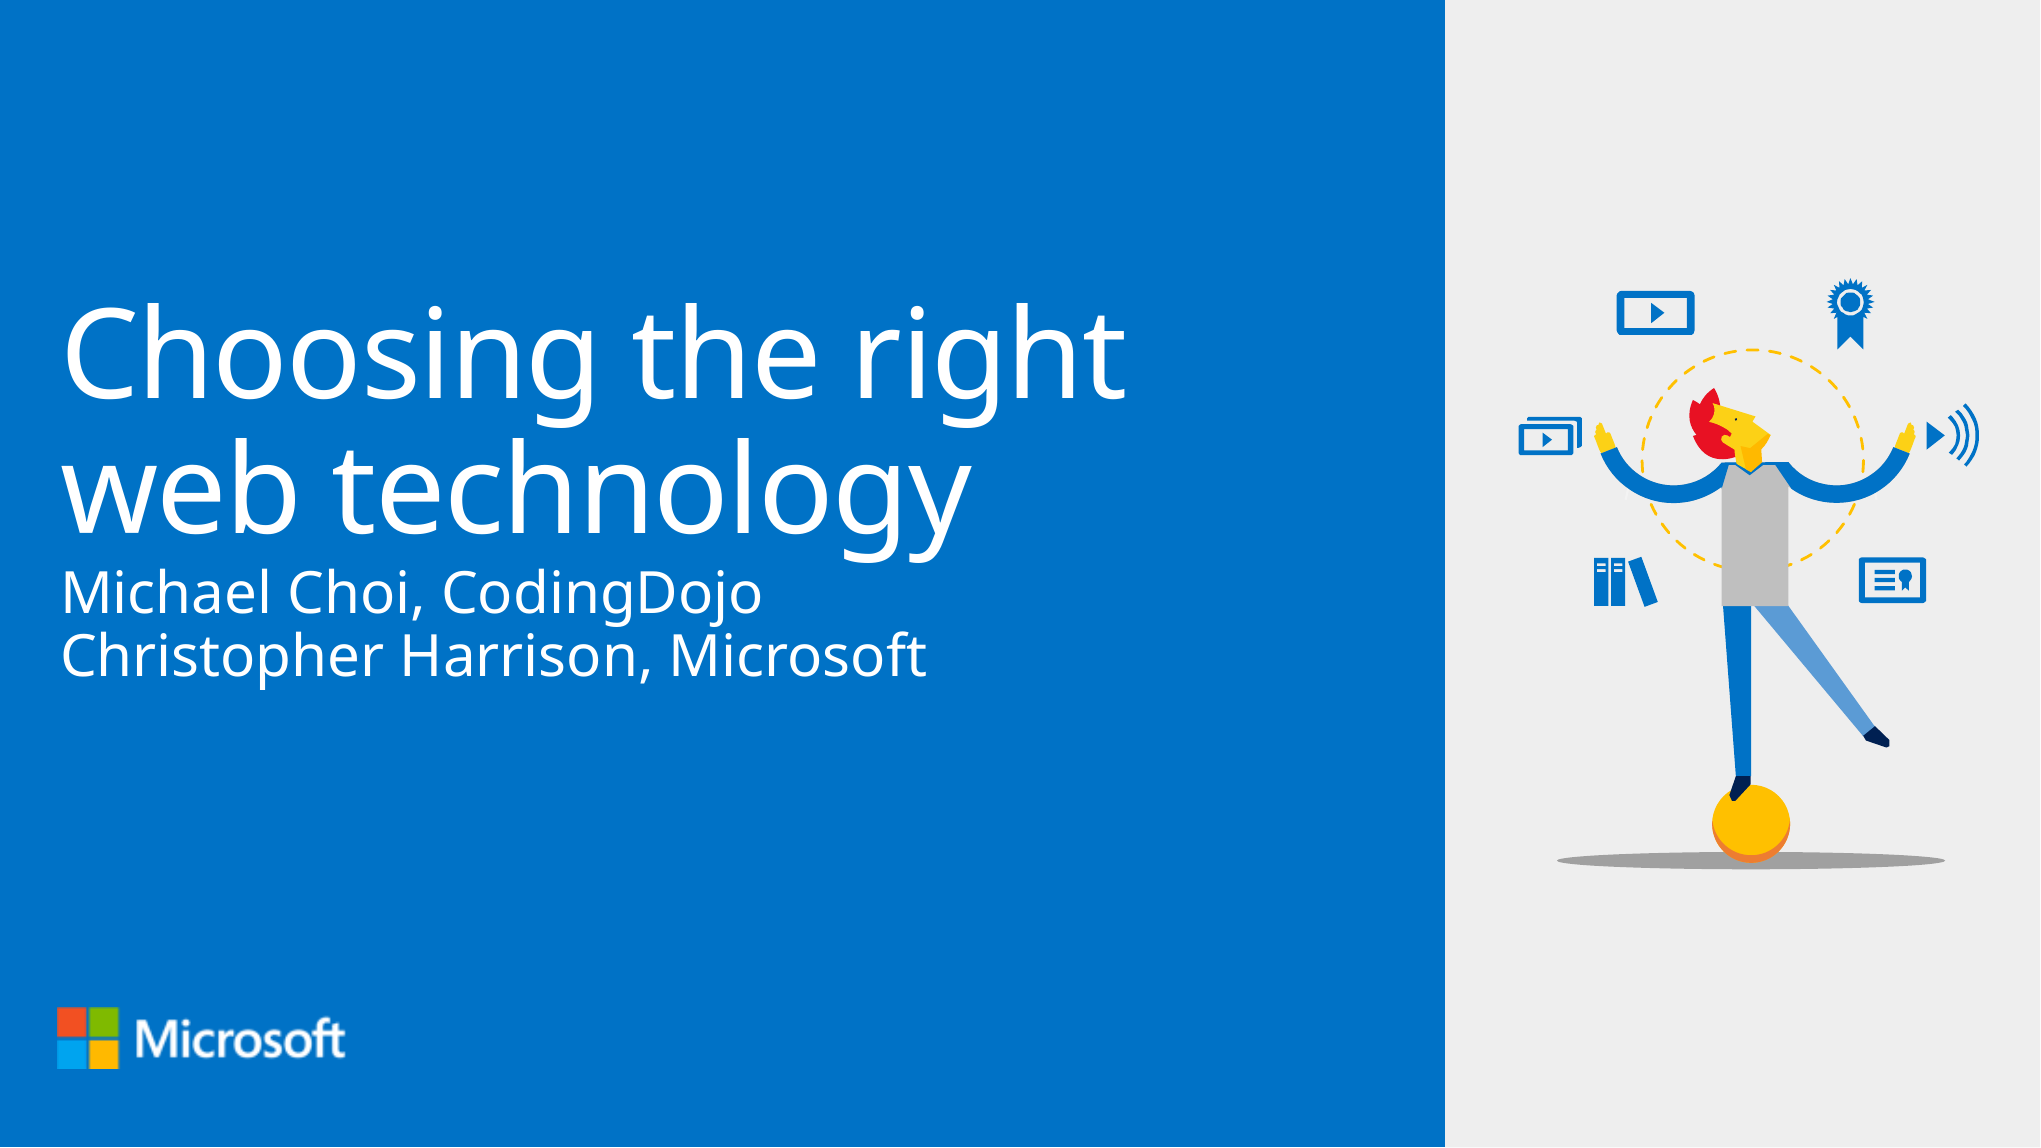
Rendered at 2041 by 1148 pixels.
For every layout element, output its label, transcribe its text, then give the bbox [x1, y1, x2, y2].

list Michael Choi, CodingDojo Christopher Harrison, Microsoft [45, 548, 1396, 699]
title Choosing the right web technology [45, 275, 1396, 456]
picture [57, 1007, 433, 1069]
